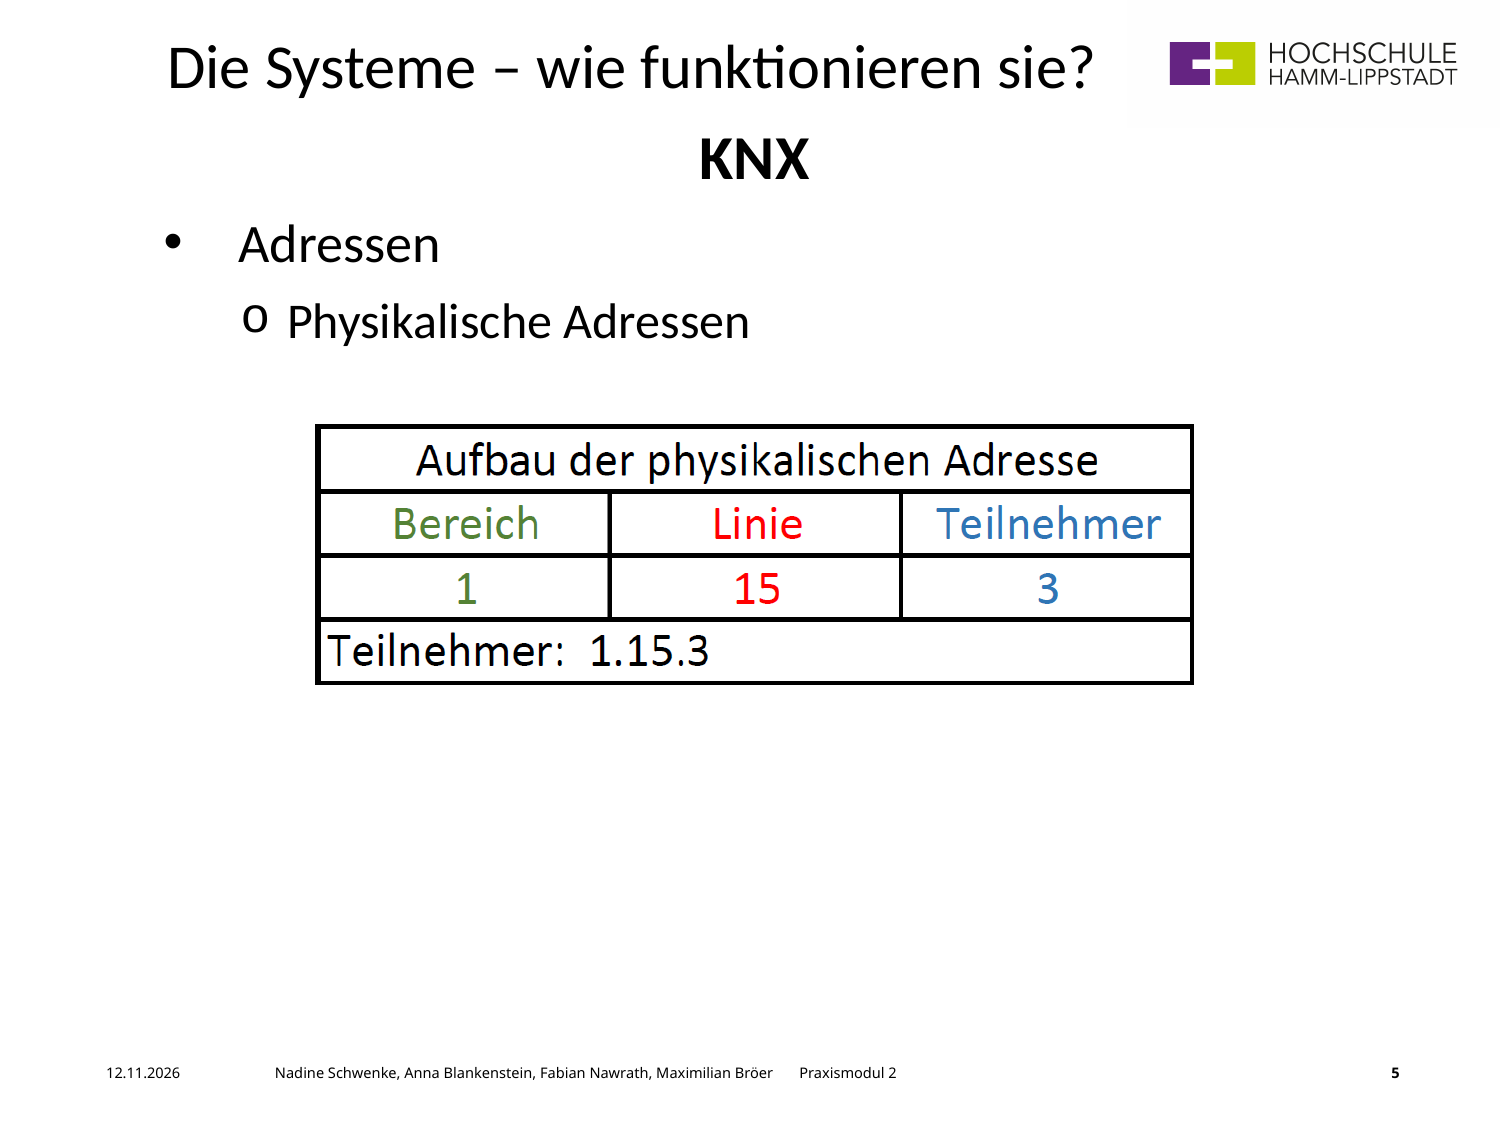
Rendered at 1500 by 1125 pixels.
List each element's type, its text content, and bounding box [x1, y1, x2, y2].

picture [315, 423, 1195, 685]
text_box Physikalische Adressen [150, 281, 767, 357]
text_box Die Systeme – wie funktionieren sie? [152, 19, 1112, 109]
text_box KNX [684, 109, 825, 200]
text_box Adressen [148, 200, 470, 281]
picture [1127, 0, 1500, 128]
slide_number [106, 1065, 1263, 1084]
slide_number 5 [1324, 1065, 1400, 1084]
